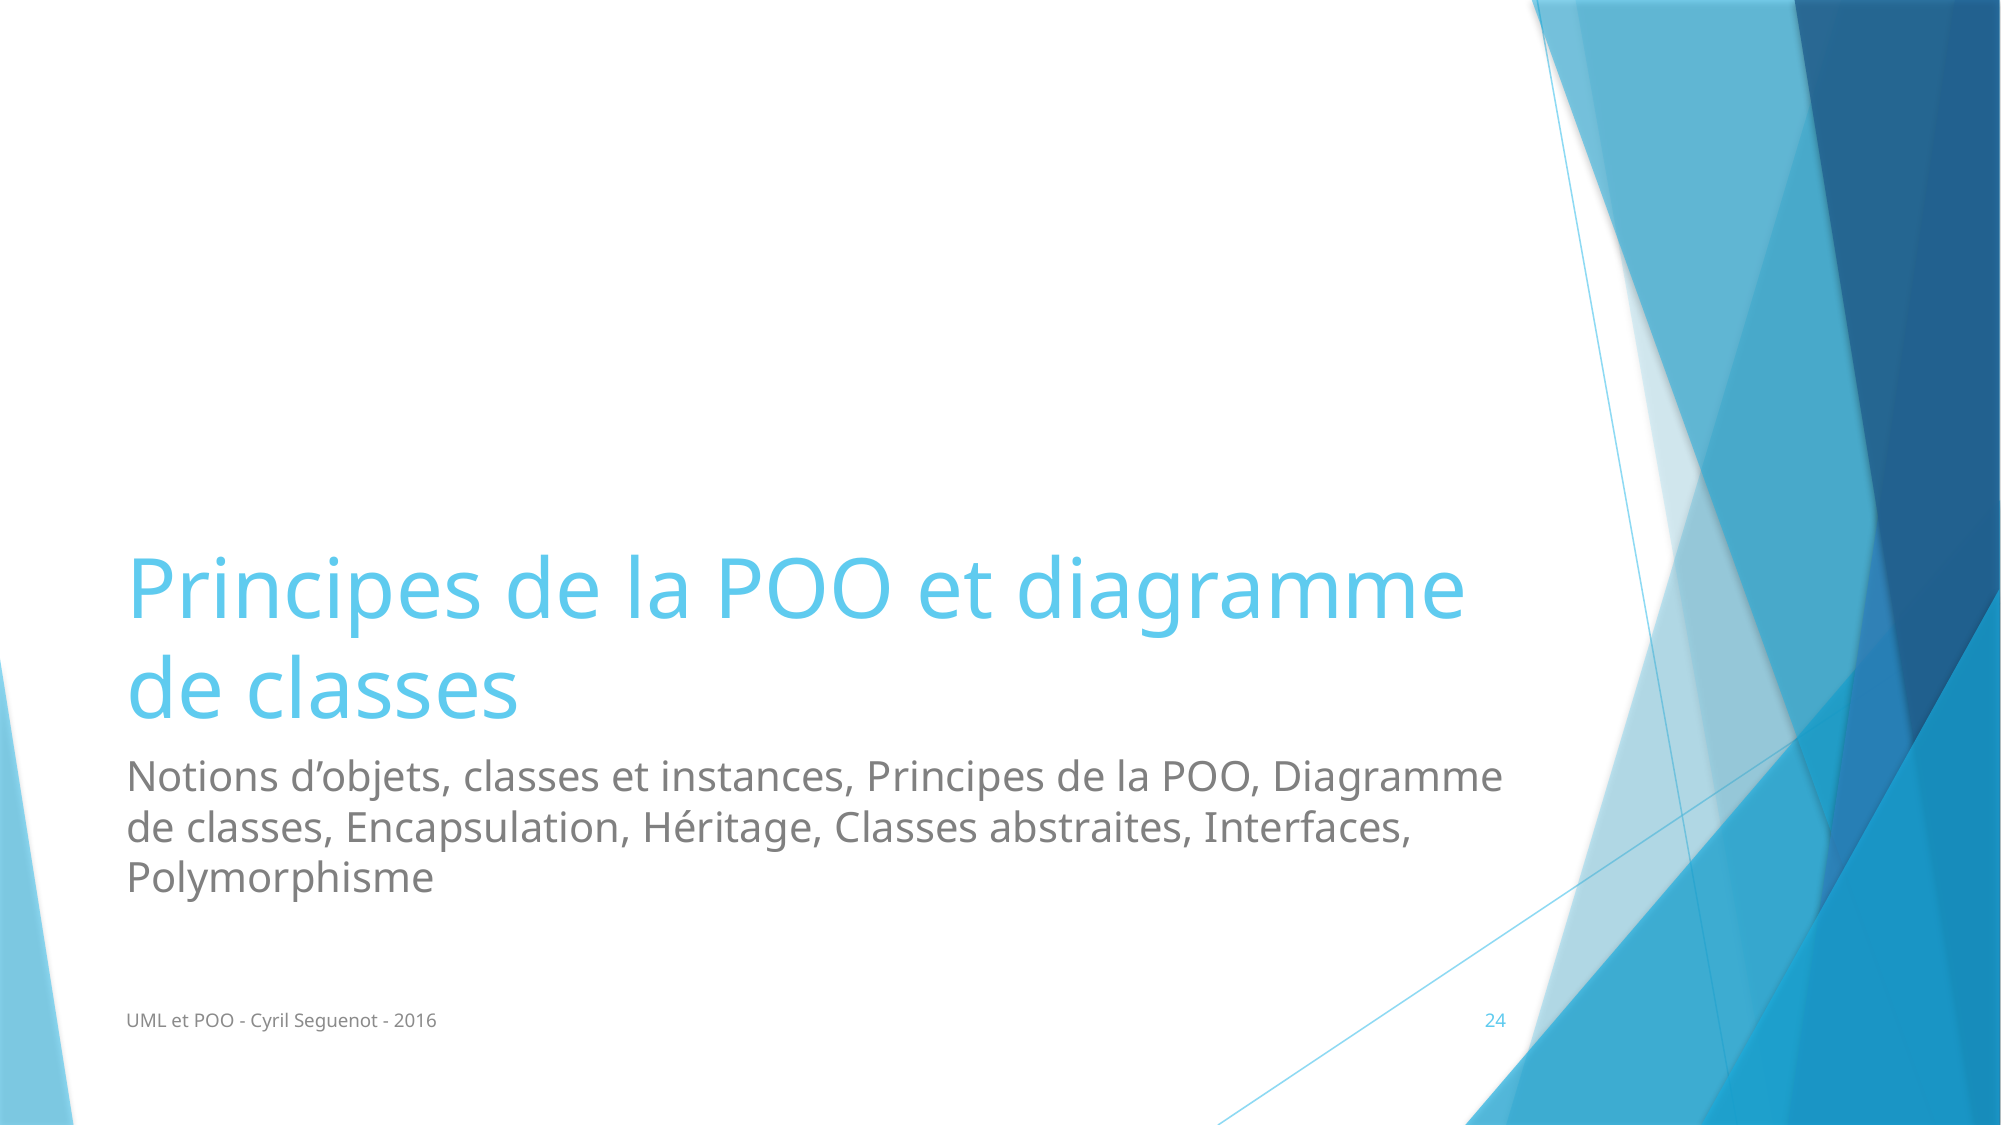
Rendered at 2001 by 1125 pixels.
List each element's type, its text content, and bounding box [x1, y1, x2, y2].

title Principes de la POO et diagramme de classes [111, 443, 1522, 742]
slide_number 24 [1409, 991, 1522, 1051]
footer UML et POO - Cyril Seguenot - 2016 [111, 991, 1145, 1051]
list Notions d’objets, classes et instances, Principes de la POO, Diagramme de classes, Encapsulation, Héritage, Classes abstraites, Interfaces, Polymorphisme [111, 742, 1522, 932]
